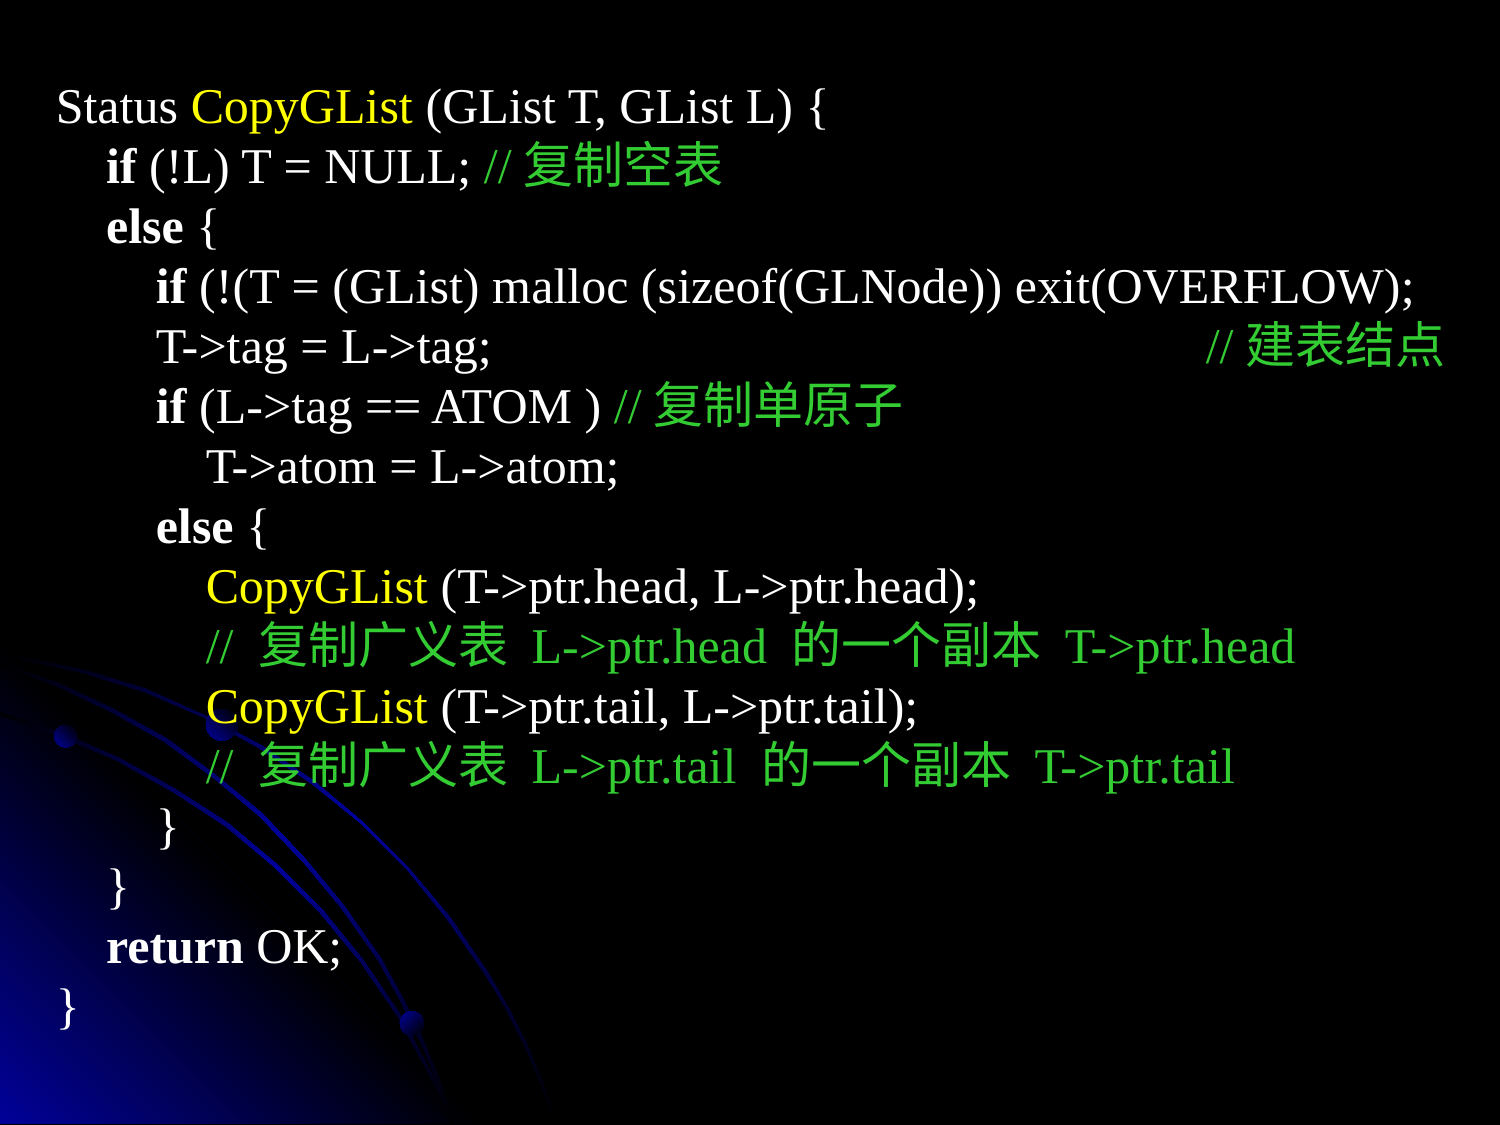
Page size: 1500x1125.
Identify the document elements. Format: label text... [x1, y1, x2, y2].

text_box Status CopyGList (GList T, GList L) { if (!L) T = NULL; //复制空表 else { if (!(T = (GList) malloc (sizeof(GLNode)) exit(OVERFLOW); T->tag = L->tag; //建表结点 if (L->tag == ATOM ) //复制单原子 T->atom = L->atom; else { CopyGList (T->ptr.head, L->ptr.head); // 复制广义表 L->ptr.head 的一个副本 T->ptr.head CopyGList (T->ptr.tail, L->ptr.tail); // 复制广义表 L->ptr.tail 的一个副本 T->ptr.tail } } return OK; } [41, 66, 1471, 1042]
